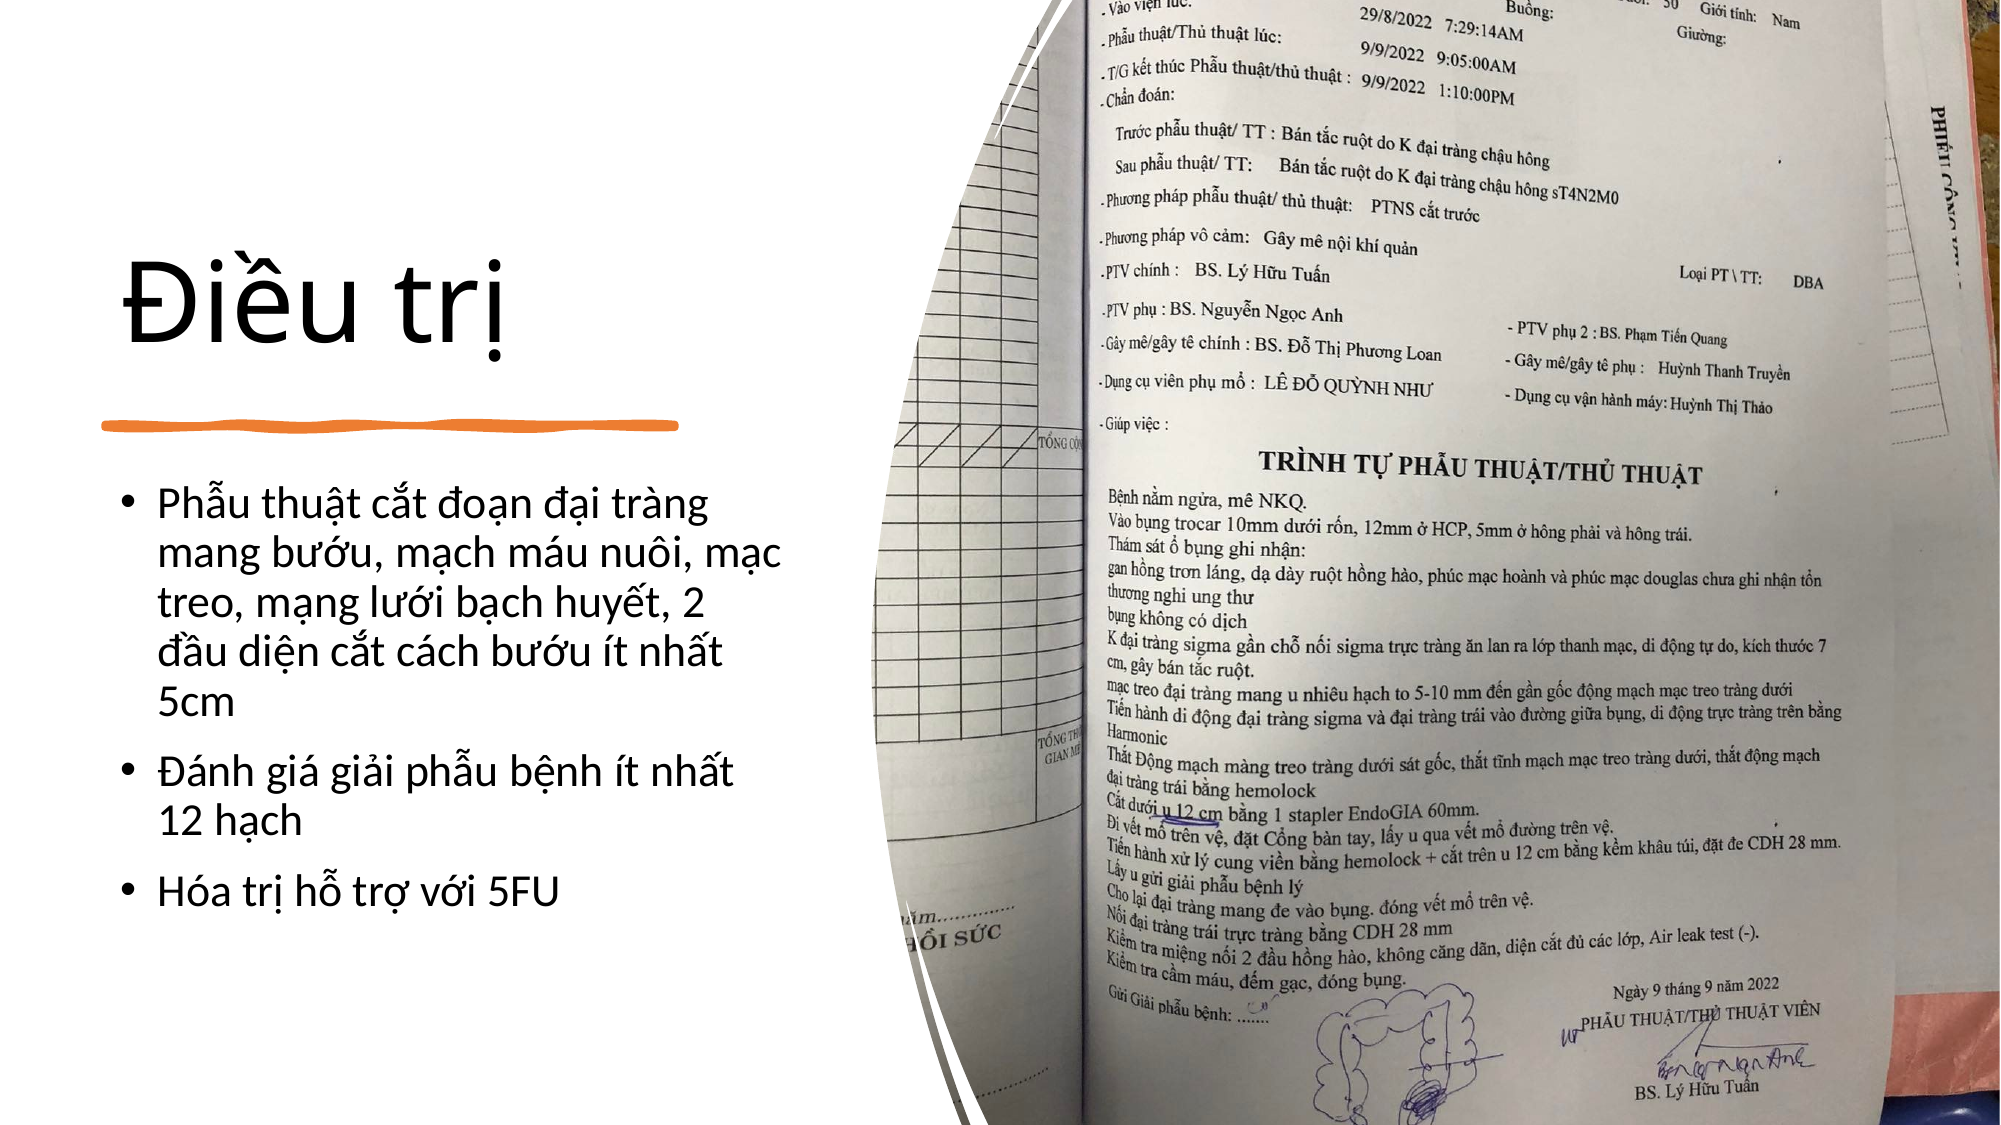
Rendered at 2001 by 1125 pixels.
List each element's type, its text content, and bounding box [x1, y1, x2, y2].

picture [871, 0, 2000, 1125]
text_box [0, 0, 871, 1125]
list Phẫu thuật cắt đoạn đại tràng mang bướu, mạch máu nuôi, mạc treo, mạng lưới bạch huyết, 2 đầu diện cắt cách bướu ít nhất 5cm Đánh giá giải phẫu bệnh ít nhất 12 hạch Hóa trị hỗ trợ với 5FU [105, 471, 802, 1016]
title Điều trị [105, 53, 822, 375]
text_box [103, 421, 676, 431]
